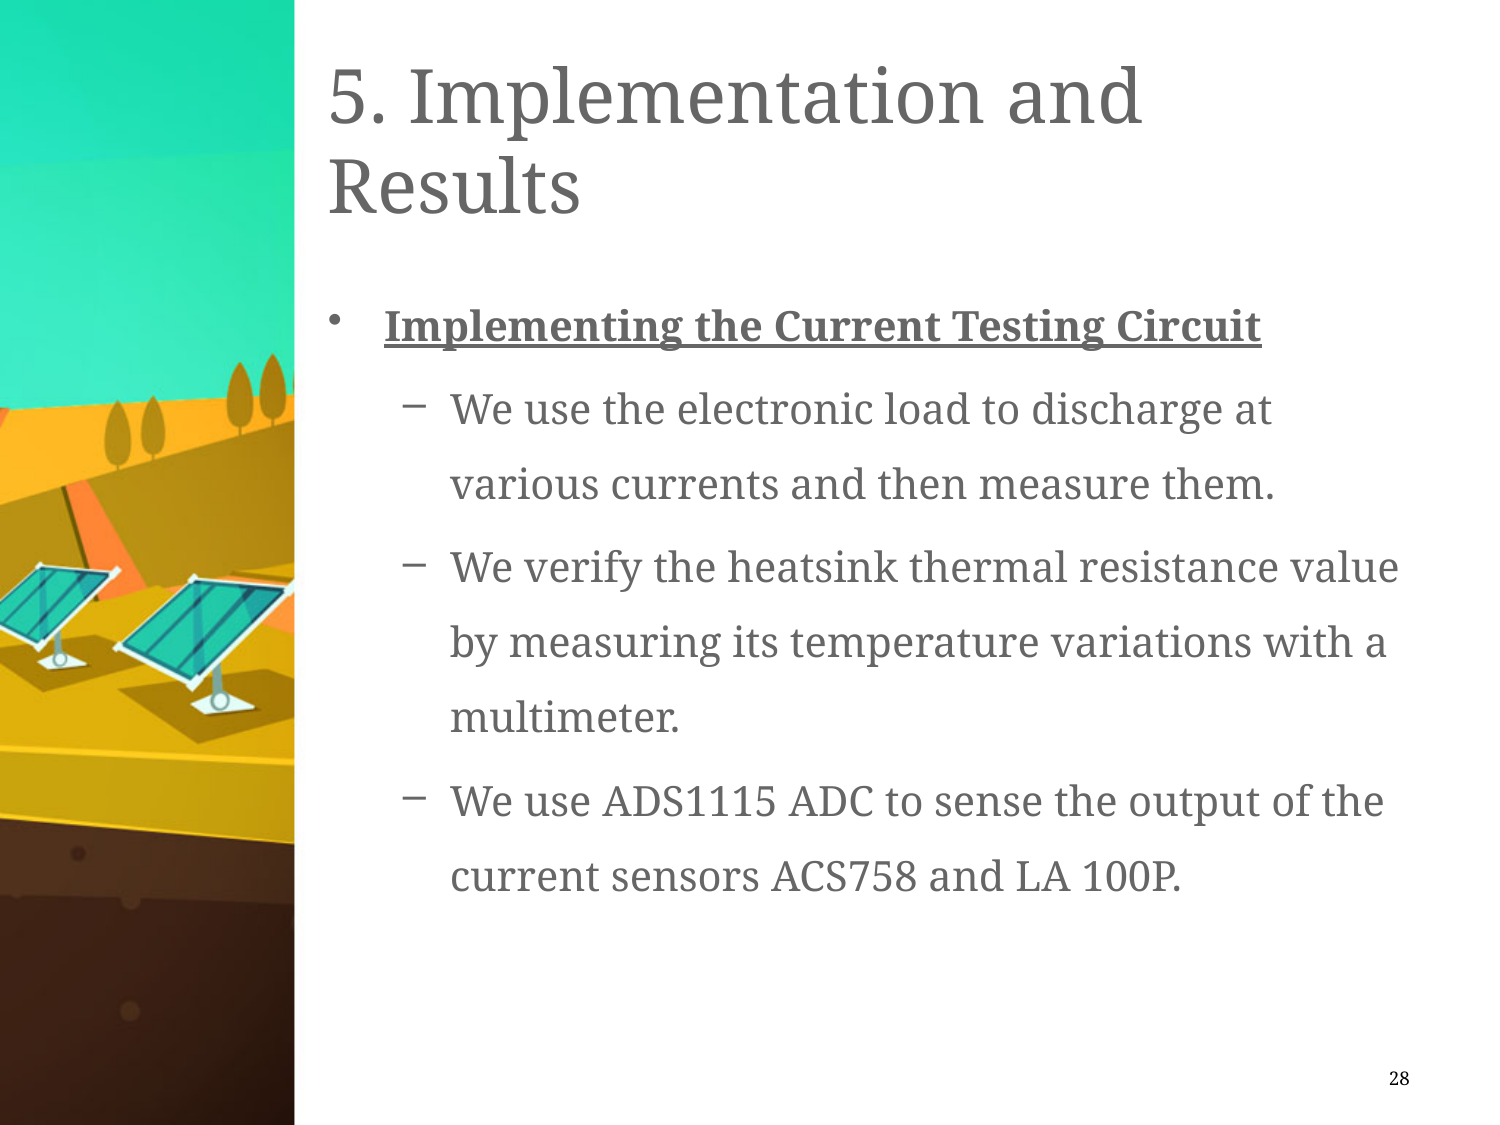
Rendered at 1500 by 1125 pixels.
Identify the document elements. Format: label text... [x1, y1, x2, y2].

list Implementing the Current Testing Circuit We use the electronic load to discharge at various currents and then measure them. We verify the heatsink thermal resistance value by measuring its temperature variations with a multimeter. We use ADS1115 ADC to sense the output of the current sensors ACS758 and LA 100P. [312, 267, 1425, 1010]
slide_number 28 [1074, 1058, 1425, 1103]
title 5. Implementation and Results [312, 45, 1424, 233]
picture [0, 0, 1500, 1125]
